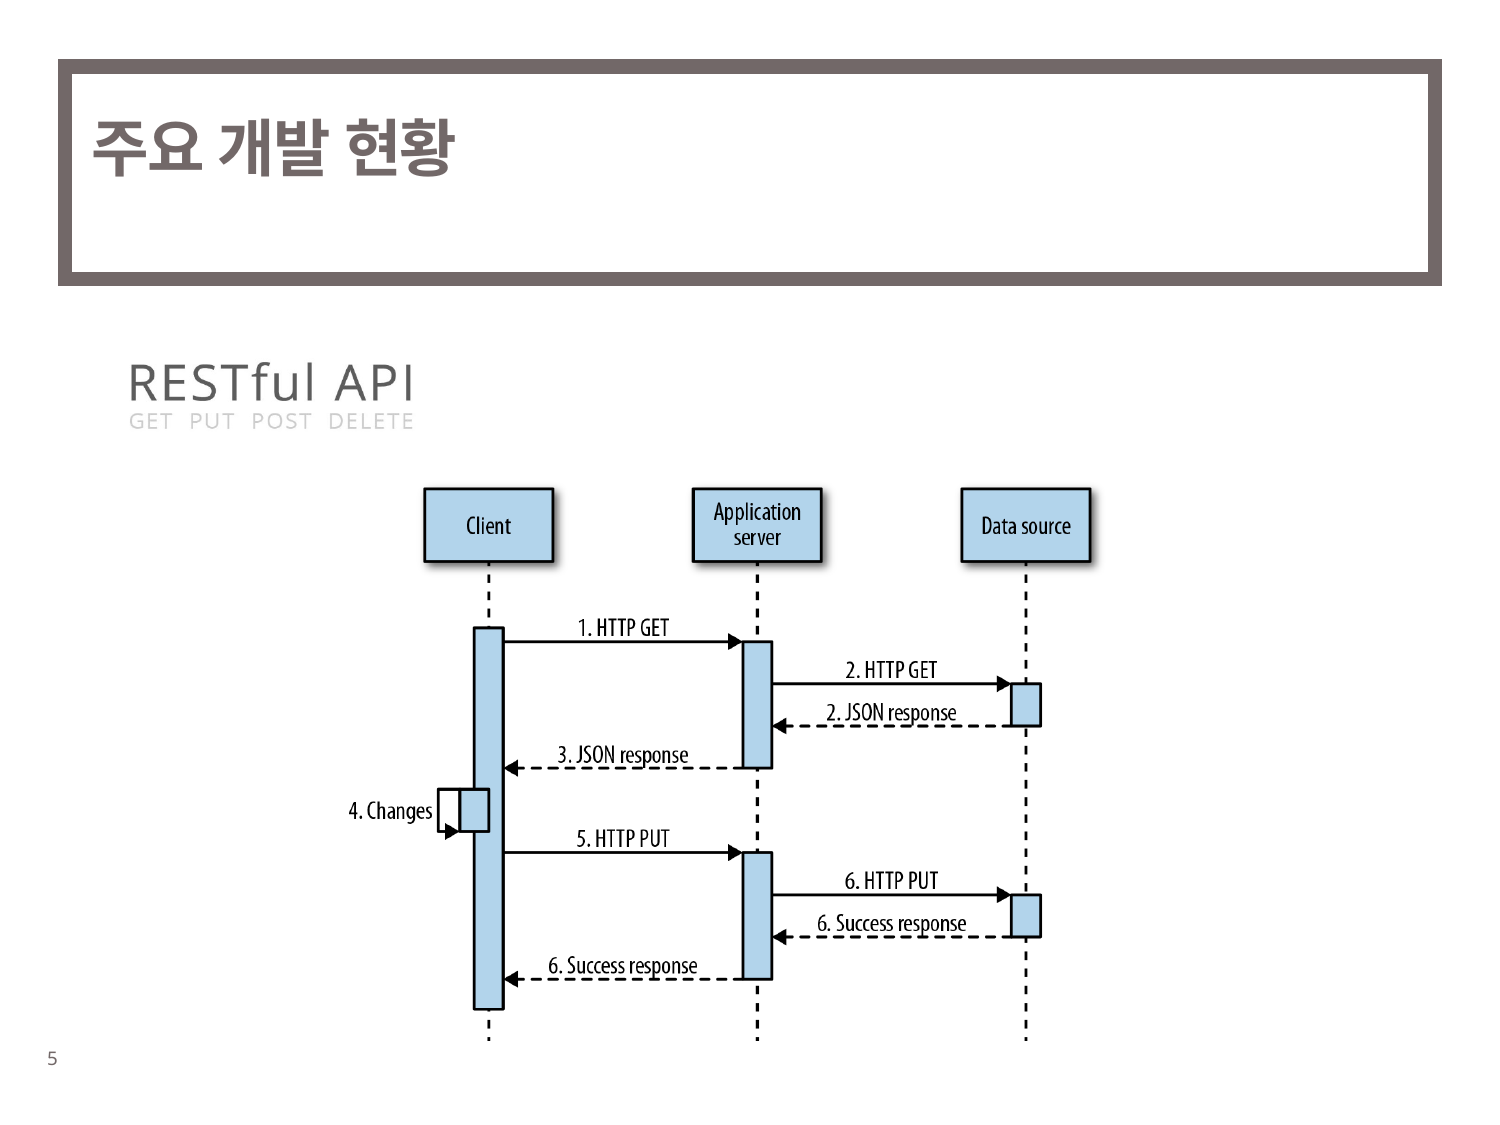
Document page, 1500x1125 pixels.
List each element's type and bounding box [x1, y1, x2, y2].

text_box [915, 432, 1459, 1024]
picture [348, 479, 1108, 1041]
picture [123, 357, 420, 435]
text_box [63, 64, 1437, 281]
